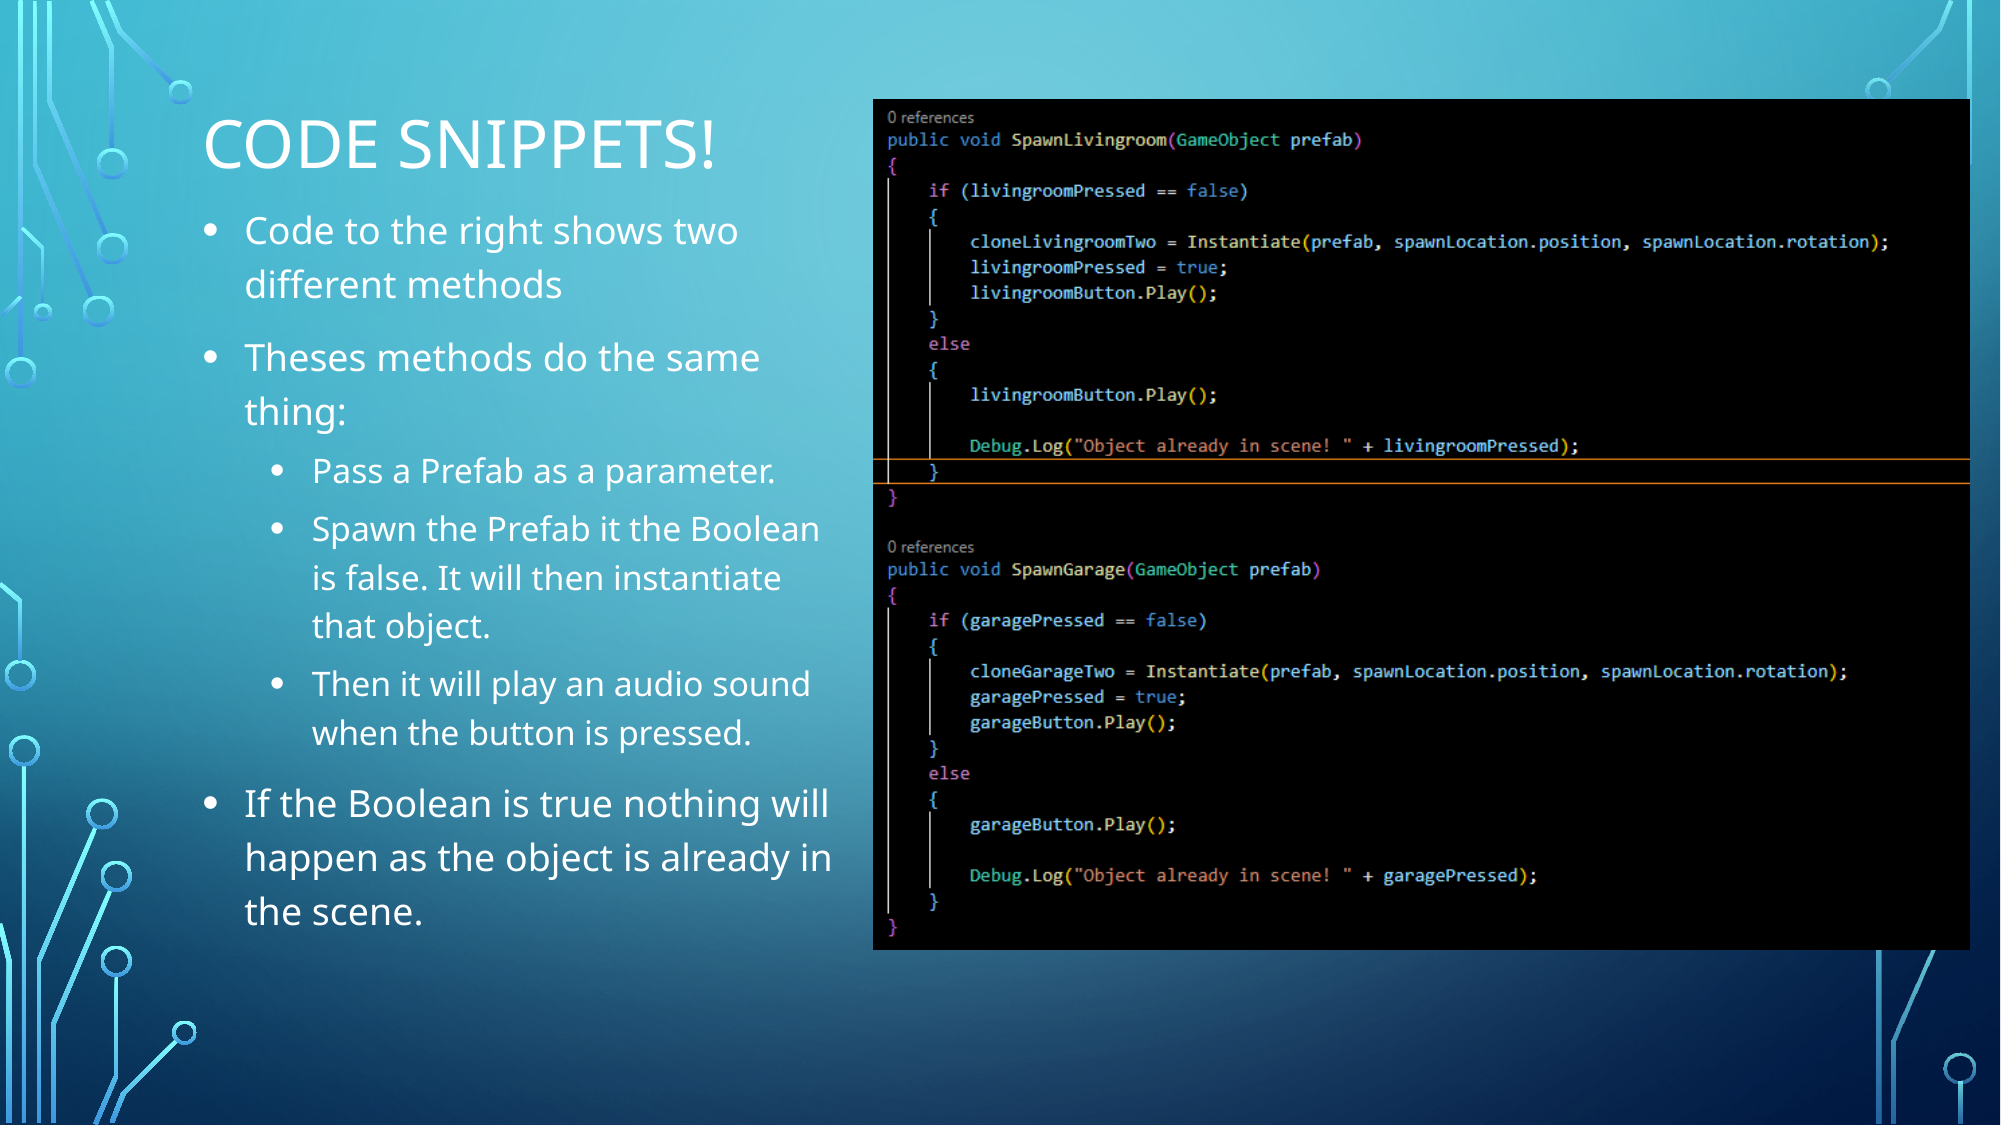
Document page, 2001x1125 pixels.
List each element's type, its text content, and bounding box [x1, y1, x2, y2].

list Code to the right shows two different methods Theses methods do the same thing: Pass a Prefab as a parameter. Spawn the Prefab it the Boolean is false. It will then instantiate that object. Then it will play an audio sound when the button is pressed. If the Boolean is true nothing will happen as the object is already in the scene. [187, 190, 853, 950]
title Code Snippets! [187, 99, 873, 191]
picture [873, 99, 1970, 951]
